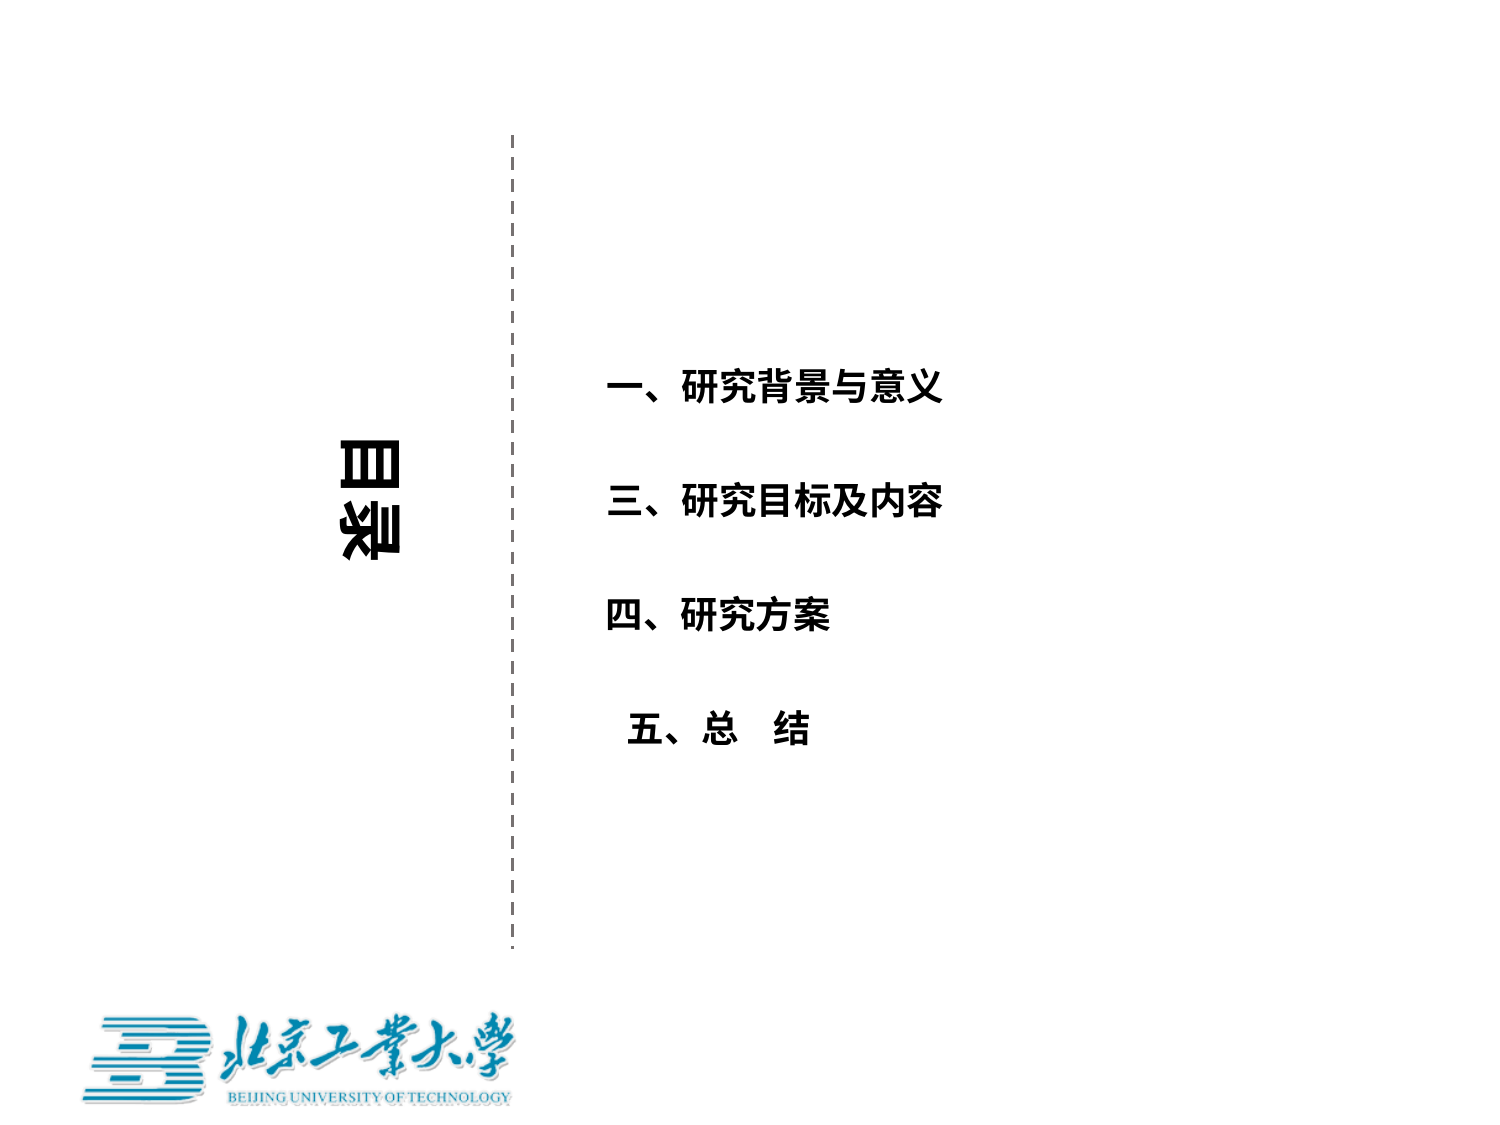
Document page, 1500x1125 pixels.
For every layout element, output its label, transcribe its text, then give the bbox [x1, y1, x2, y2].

text_box 一、研究背景与意义 [592, 355, 960, 416]
picture [67, 1001, 561, 1125]
text_box 三、研究目标及内容 [592, 469, 960, 530]
text_box 四、研究方案 [591, 583, 846, 643]
text_box 目录 [309, 416, 421, 565]
text_box 五、总 结 [611, 697, 826, 757]
